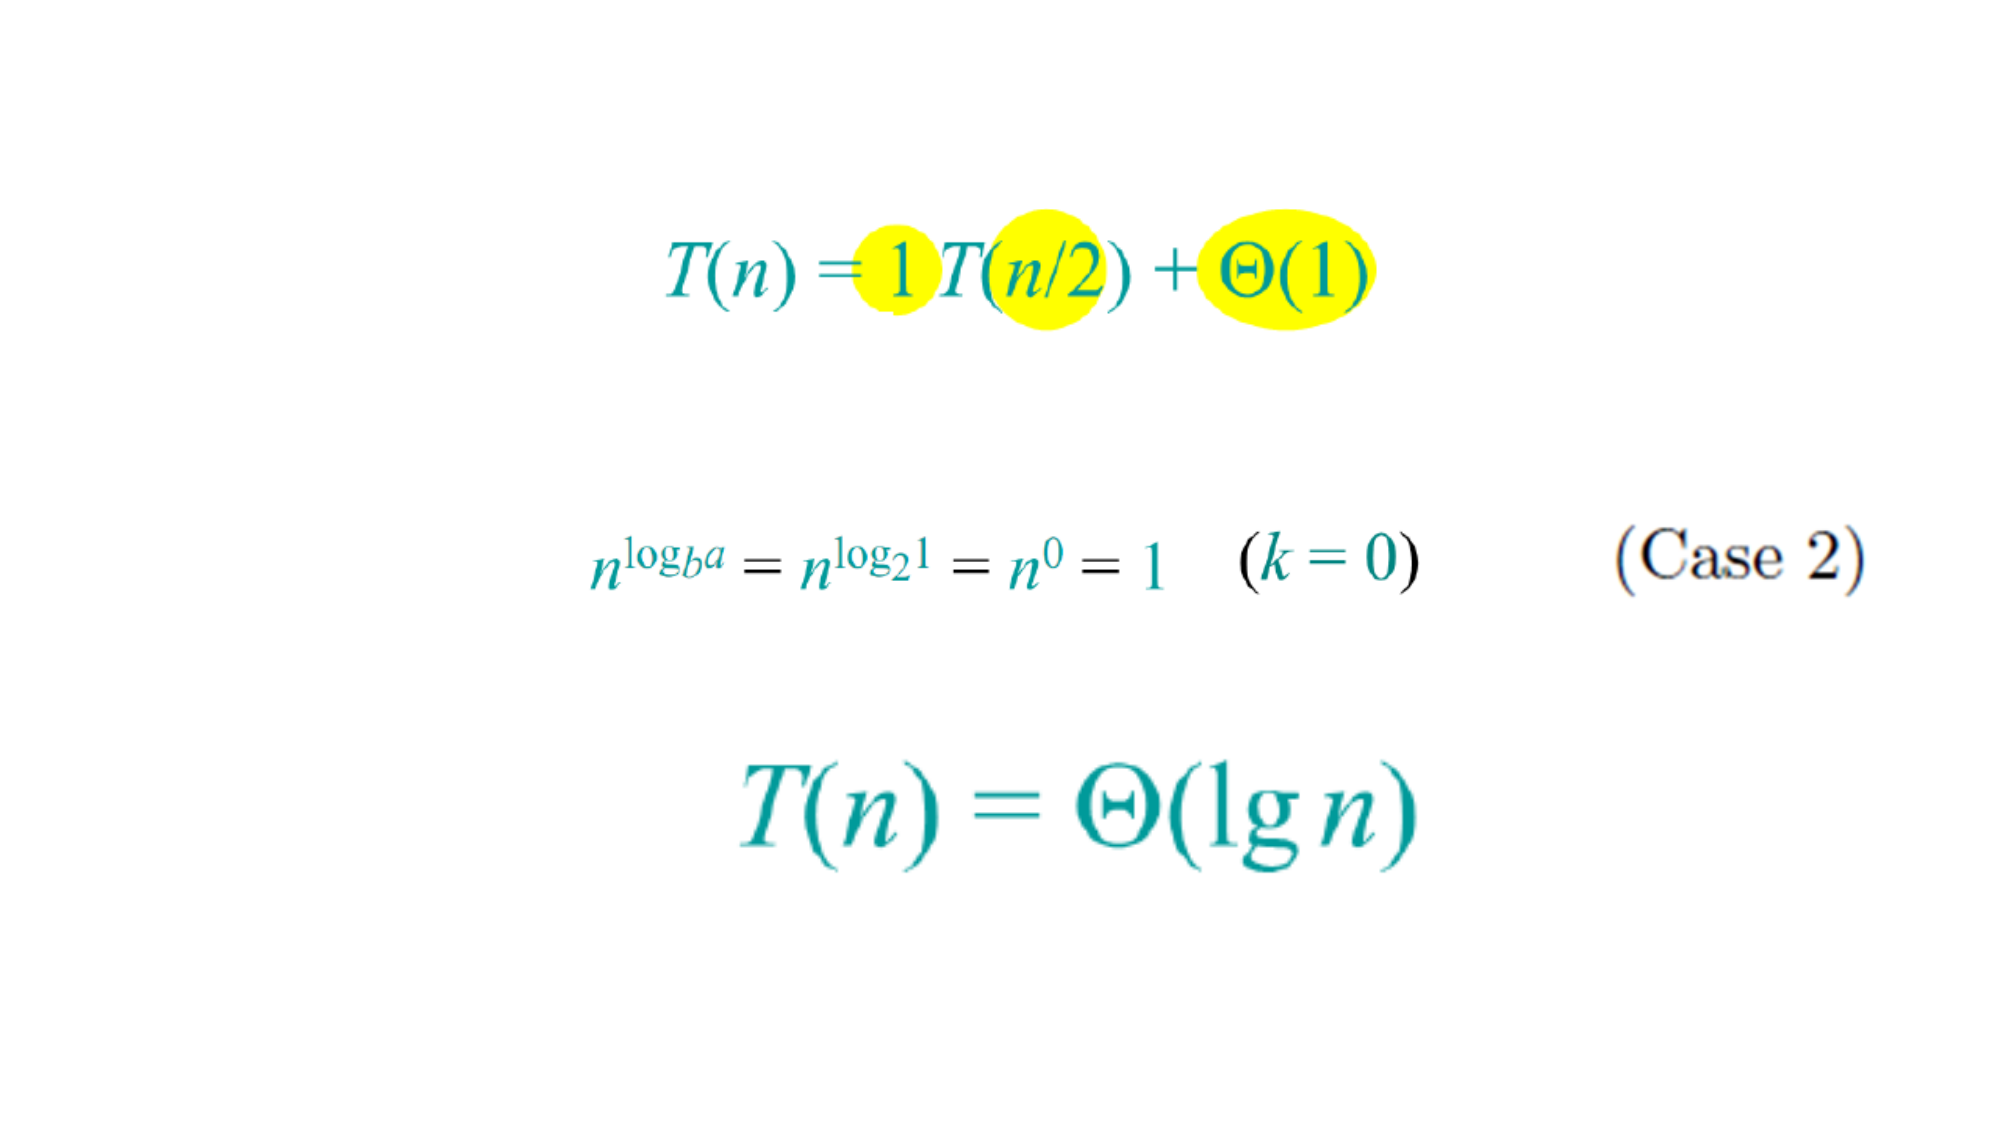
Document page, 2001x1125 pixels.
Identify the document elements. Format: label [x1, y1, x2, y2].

picture [577, 510, 1423, 614]
picture [643, 208, 1386, 334]
picture [1609, 510, 1872, 602]
picture [726, 738, 1423, 876]
